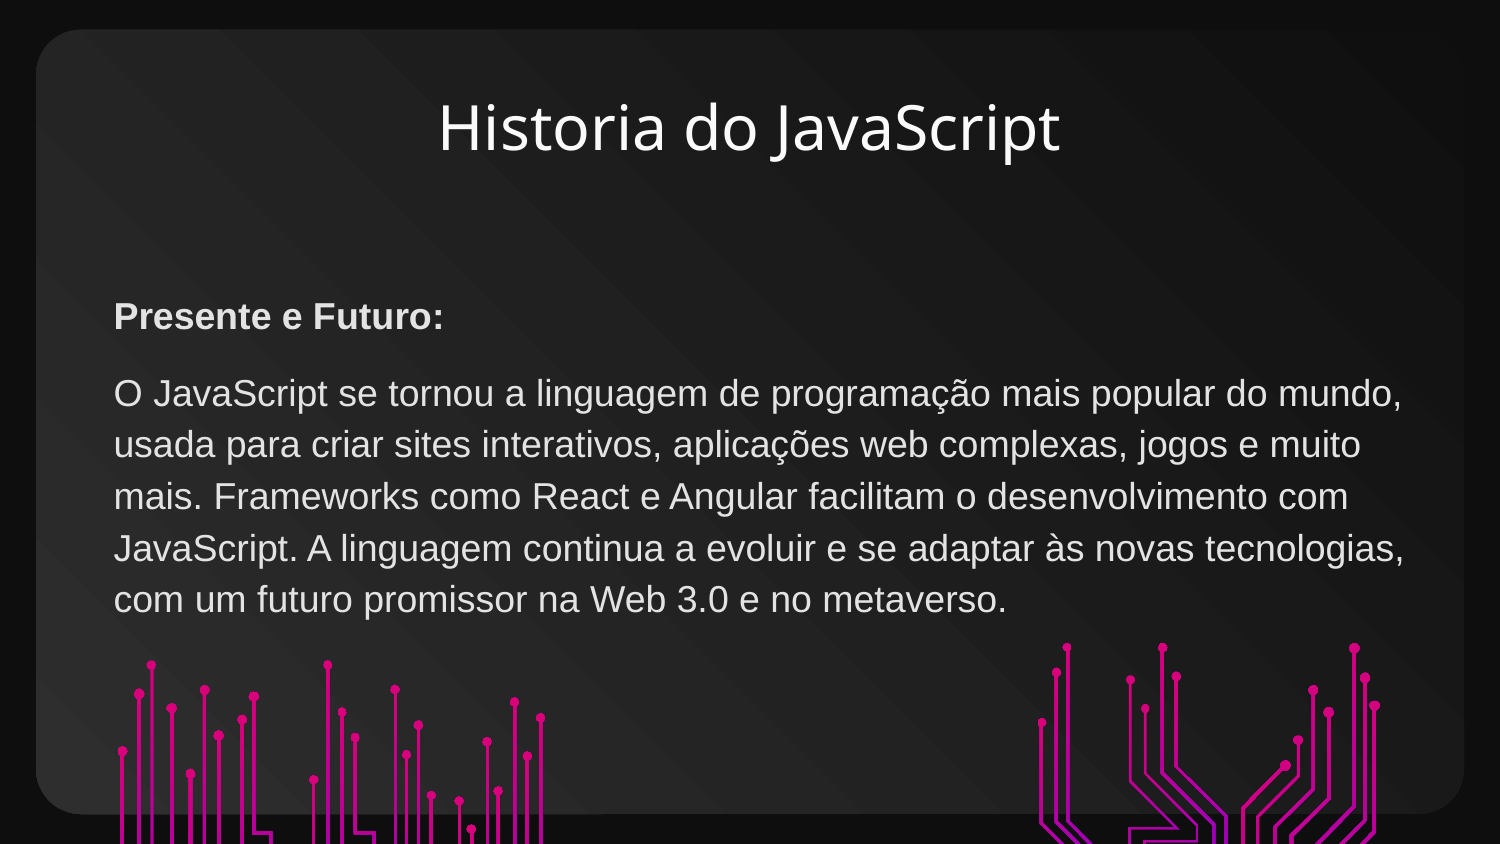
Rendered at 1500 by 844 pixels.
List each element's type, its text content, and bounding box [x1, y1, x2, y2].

title Historia do JavaScript [118, 72, 1382, 167]
subtitle Presente e Futuro: O JavaScript se tornou a linguagem de programação mais popular do mundo, usada para criar sites interativos, aplicações web complexas, jogos e muito mais. Frameworks como React e Angular facilitam o desenvolvimento com JavaScript. A linguagem continua a evoluir e se adaptar às novas tecnologias, com um futuro promissor na Web 3.0 e no metaverso. [98, 270, 1457, 765]
